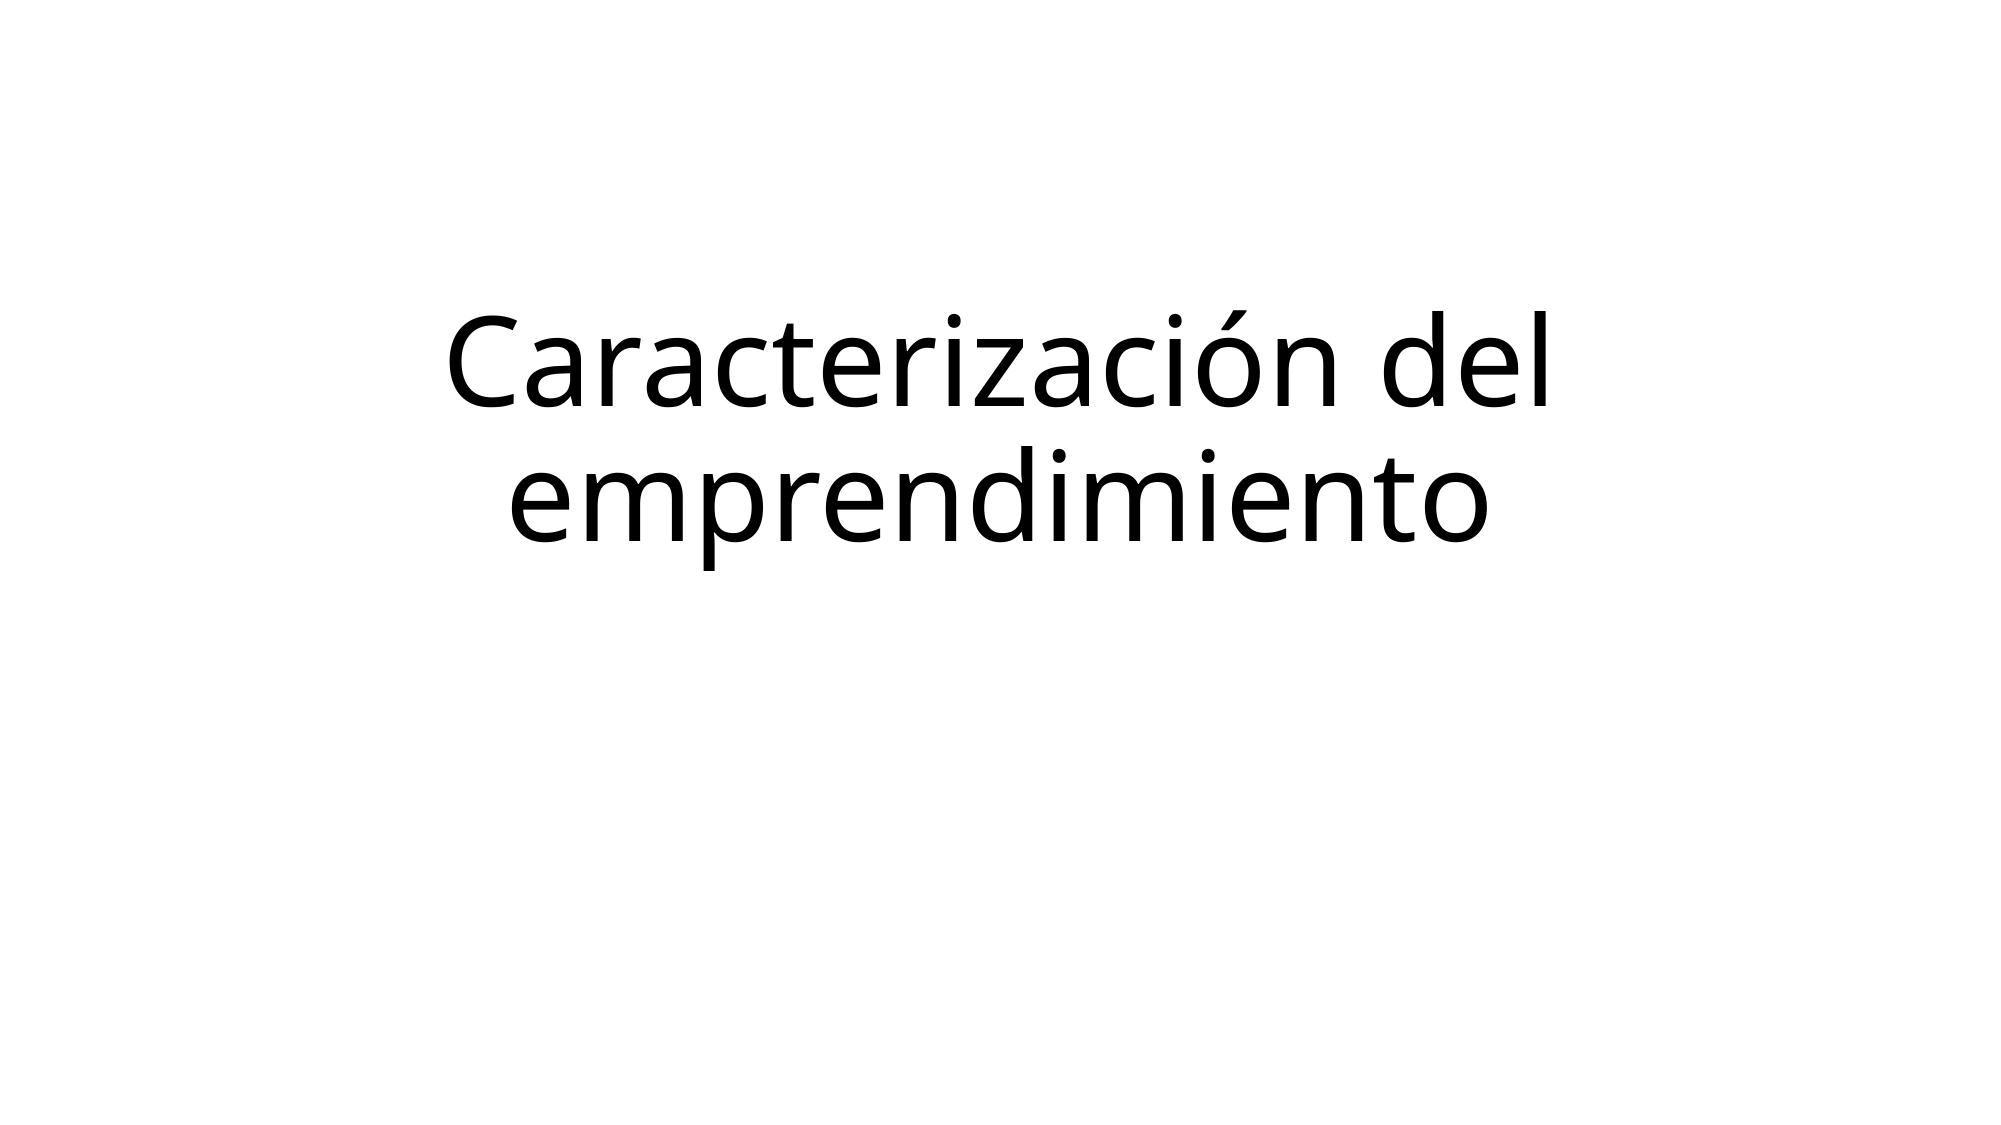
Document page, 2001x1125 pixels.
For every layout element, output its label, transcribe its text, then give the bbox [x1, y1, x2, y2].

title Caracterización del emprendimiento [249, 184, 1750, 576]
